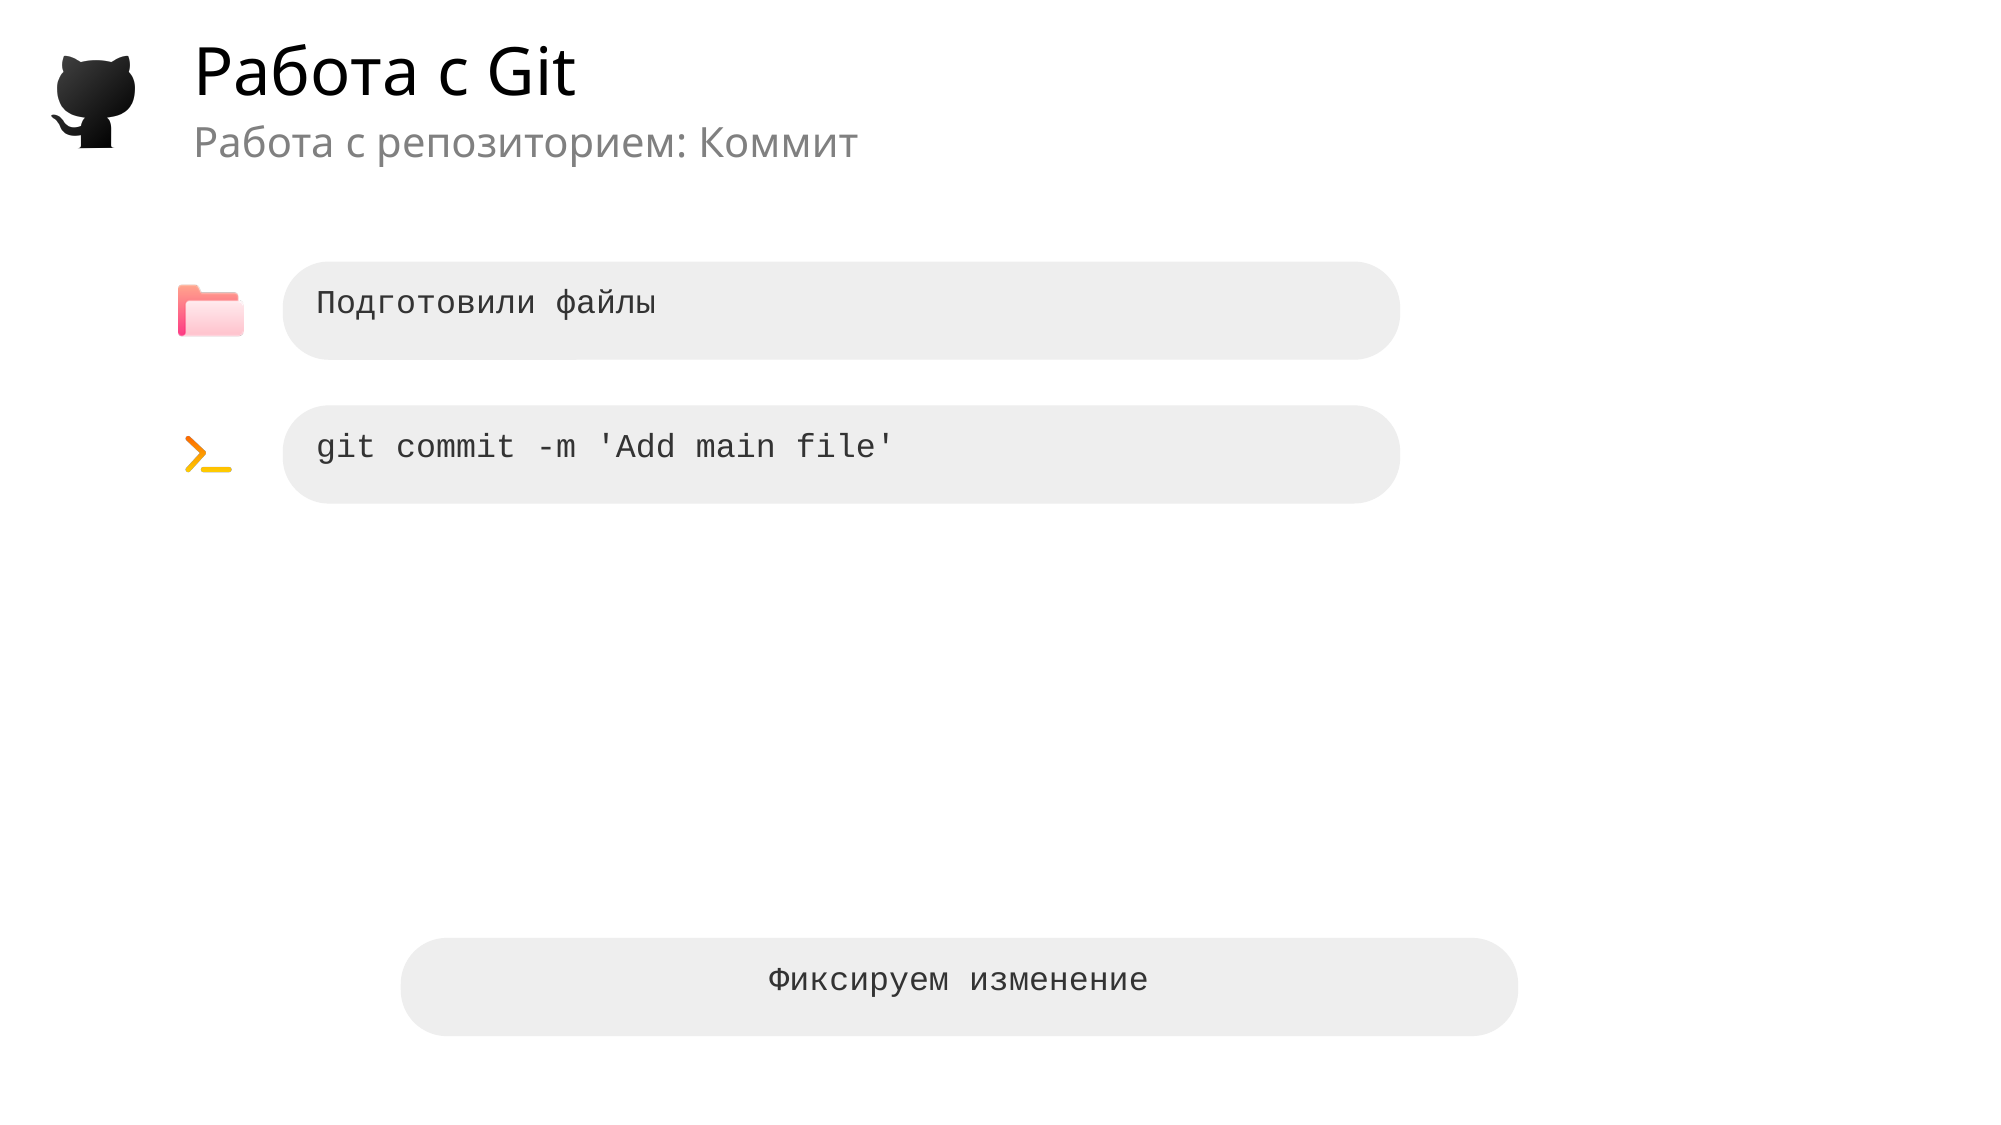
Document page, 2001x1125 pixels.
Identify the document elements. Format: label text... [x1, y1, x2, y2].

text_box git commit -m 'Add main file' [282, 405, 1401, 504]
title Работа с Git [178, 37, 641, 117]
text_box Подготовили файлы [282, 261, 1401, 360]
text_box Фиксируем изменение [400, 937, 1519, 1037]
text_box Работа с репозиторием: Коммит [178, 117, 1743, 174]
picture [178, 423, 239, 485]
picture [39, 48, 147, 156]
picture [178, 277, 244, 344]
